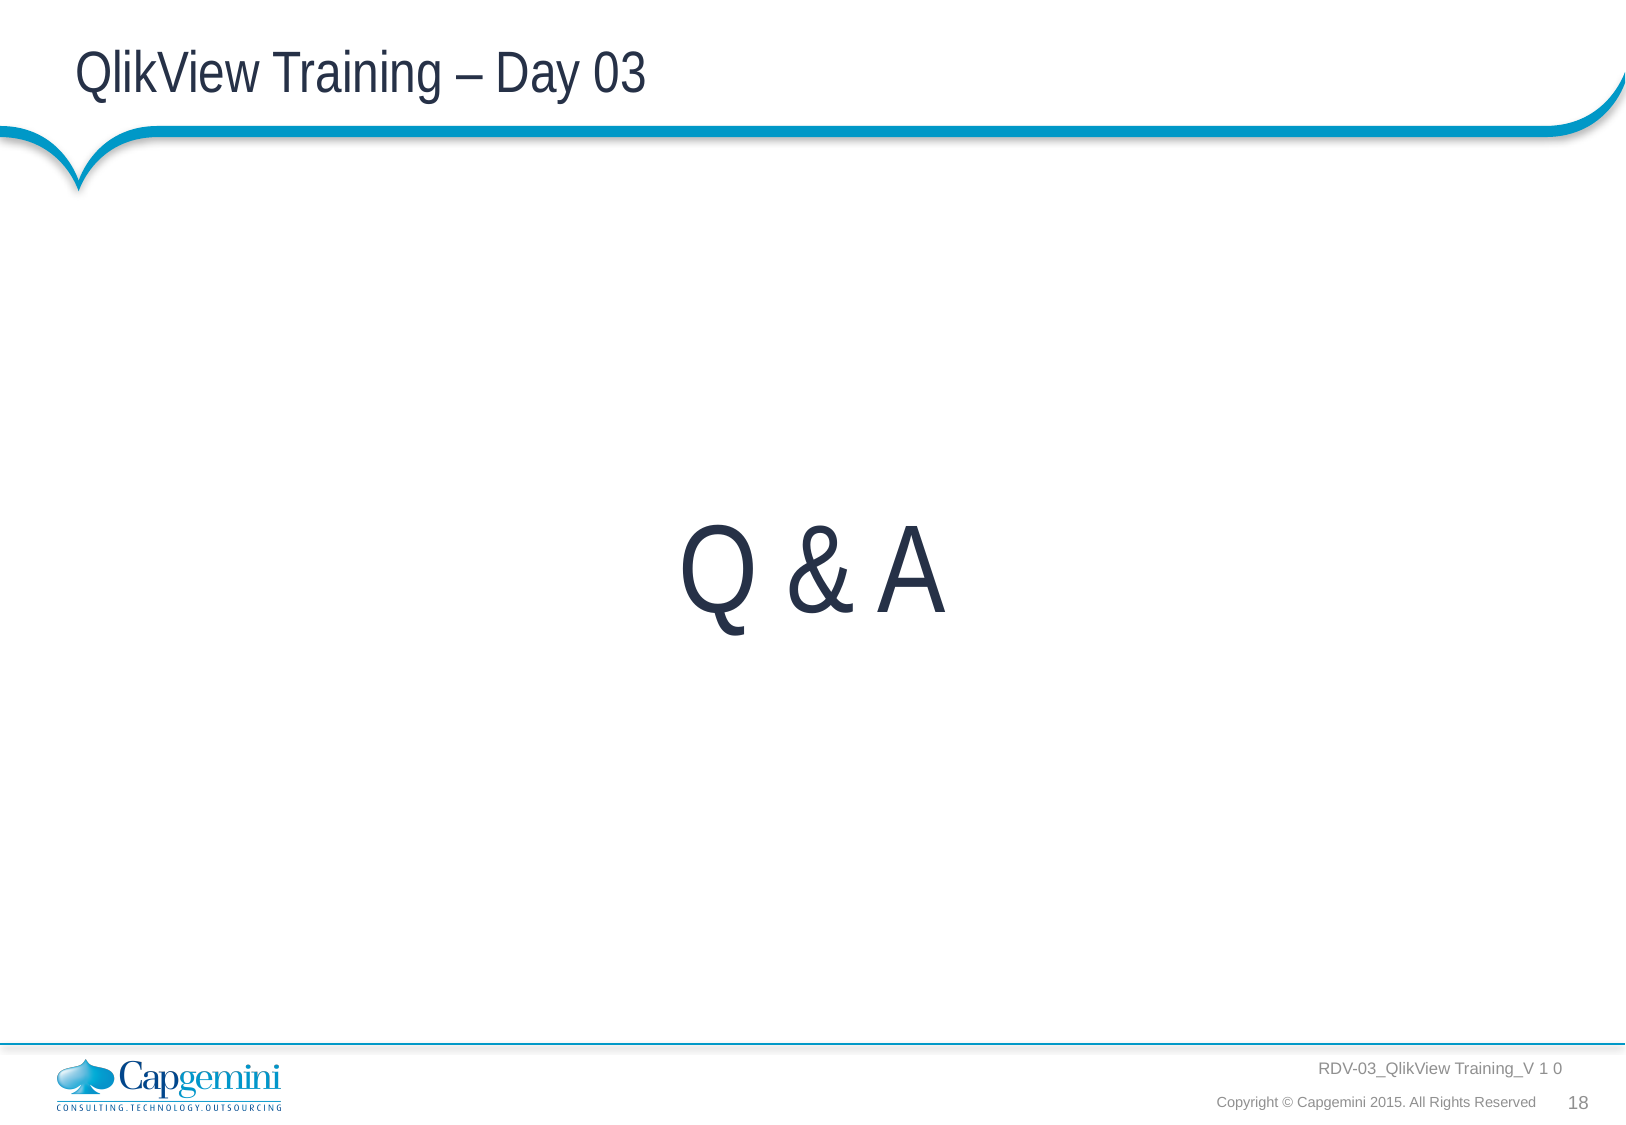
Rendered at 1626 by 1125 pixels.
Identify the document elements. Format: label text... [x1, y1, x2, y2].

title Q & A [0, 450, 1625, 675]
text_box QlikView Training – Day 03 [0, 0, 1625, 150]
picture [57, 1059, 281, 1111]
